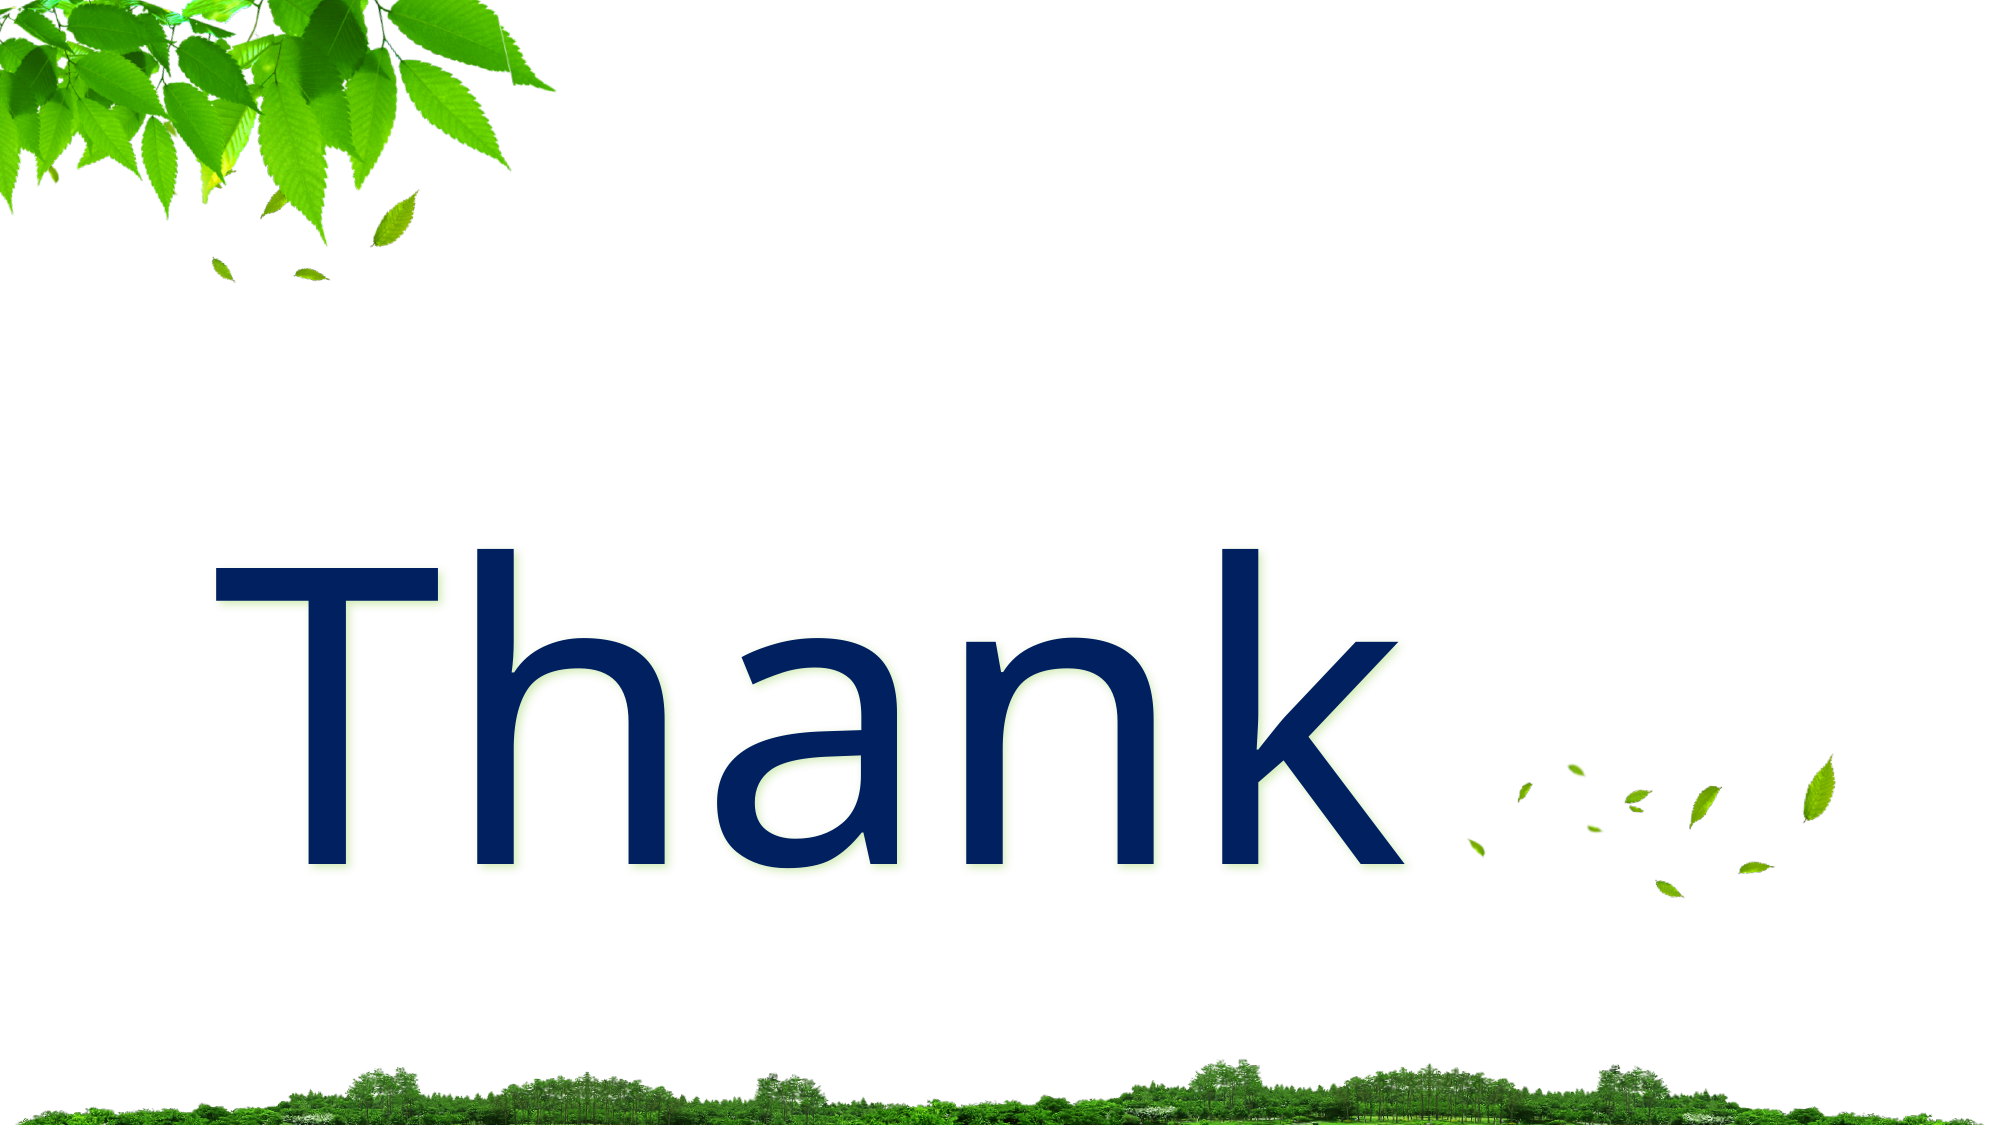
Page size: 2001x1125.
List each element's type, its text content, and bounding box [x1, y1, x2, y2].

picture [0, 903, 2000, 1125]
picture [1468, 728, 1840, 903]
text_box Thank you [197, 442, 1957, 948]
picture [0, 0, 605, 367]
